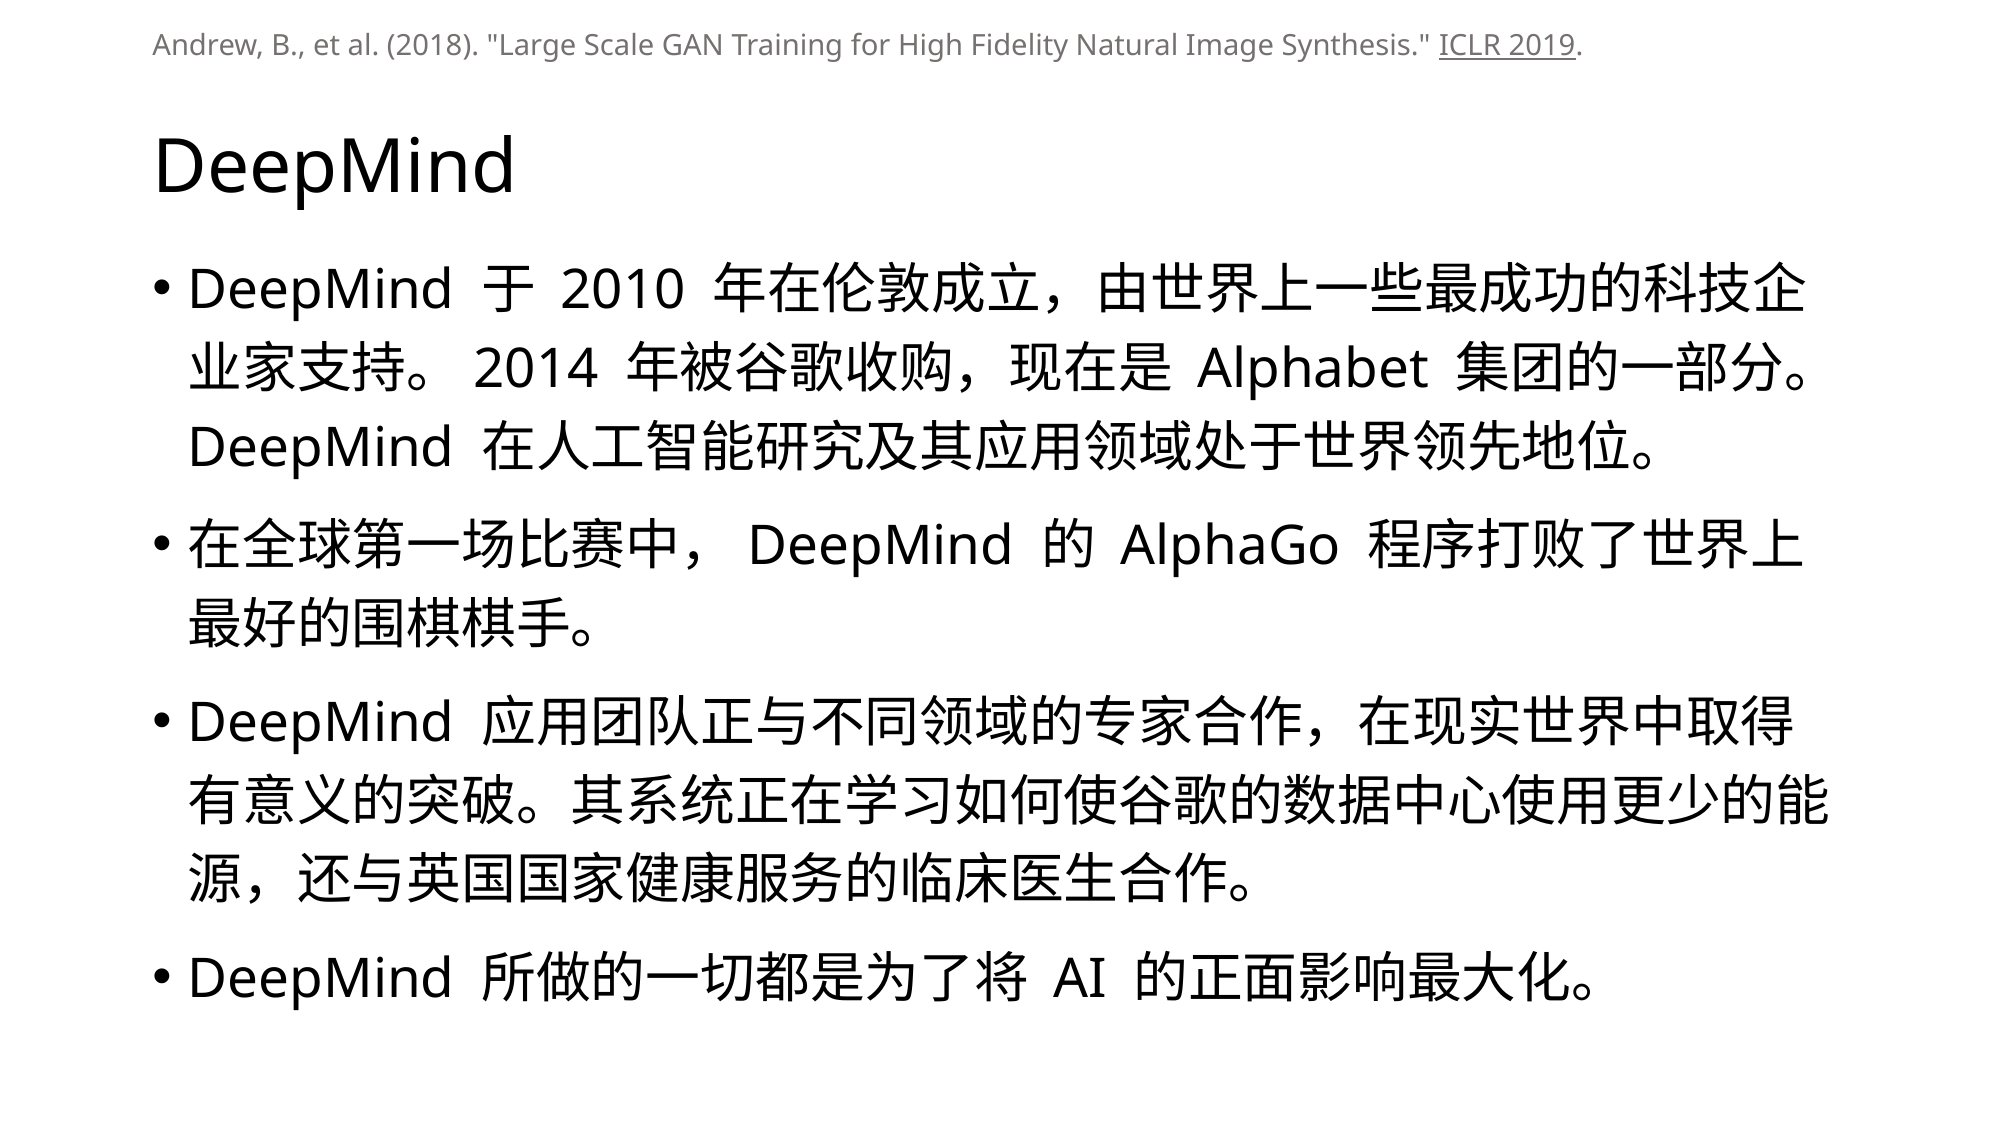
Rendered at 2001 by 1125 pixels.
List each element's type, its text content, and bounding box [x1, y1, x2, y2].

list DeepMind 于 2010 年在伦敦成立，由世界上一些最成功的科技企业家支持。2014 年被谷歌收购，现在是 Alphabet 集团的一部分。DeepMind 在人工智能研究及其应用领域处于世界领先地位。 在全球第一场比赛中，DeepMind 的 AlphaGo 程序打败了世界上最好的围棋棋手。 DeepMind 应用团队正与不同领域的专家合作，在现实世界中取得有意义的突破。其系统正在学习如何使谷歌的数据中心使用更少的能源，还与英国国家健康服务的临床医生合作。 DeepMind 所做的一切都是为了将 AI 的正面影响最大化。 [137, 233, 1863, 1032]
title DeepMind [137, 112, 1863, 223]
text_box Andrew, B., et al. (2018). "Large Scale GAN Training for High Fidelity Natural Image Synthesis." ICLR 2019. [137, 19, 1728, 69]
